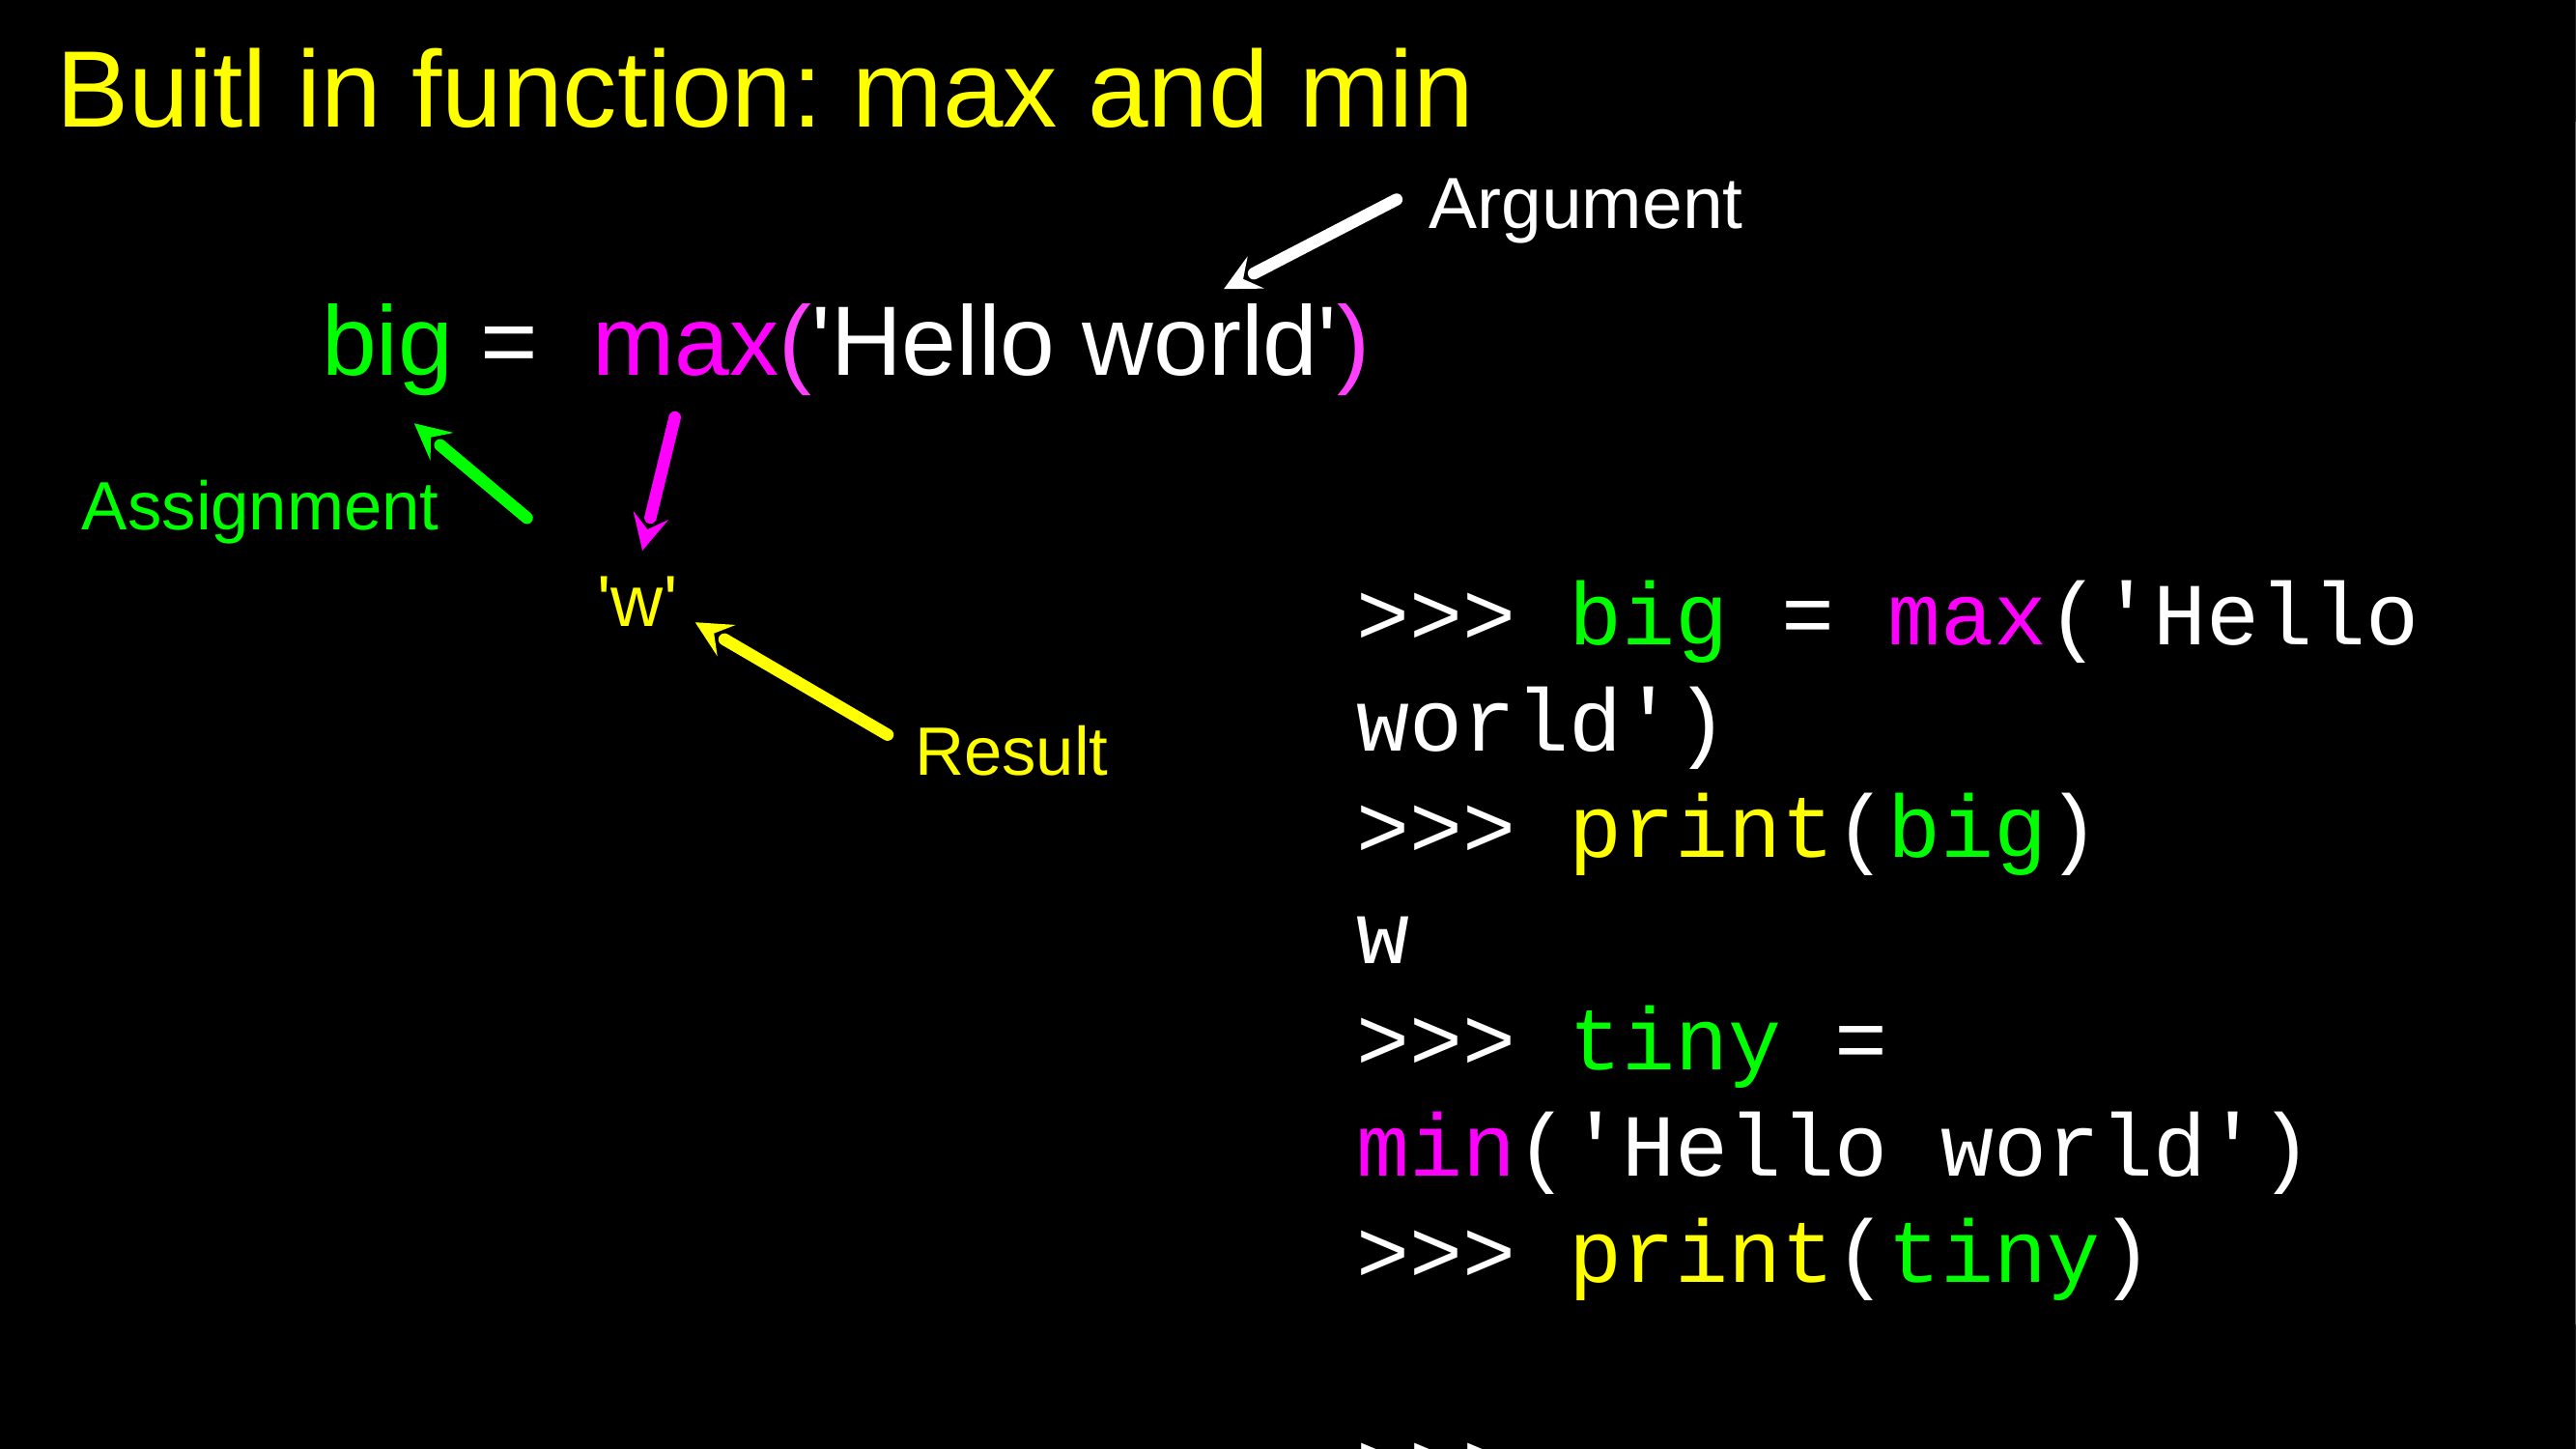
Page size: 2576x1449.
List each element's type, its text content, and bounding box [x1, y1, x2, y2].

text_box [1223, 199, 1398, 290]
text_box Assignment [52, 452, 468, 552]
text_box big = max('Hello world') [322, 271, 1397, 401]
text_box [694, 622, 889, 735]
text_box 'w' [597, 548, 695, 647]
text_box Buitl in function: max and min [42, 11, 1598, 156]
text_box >>> big = max('Hello world') >>> print(big) w >>> tiny = min('Hello world') >>> print(tiny) >>> [1356, 773, 2464, 1296]
text_box Argument [1396, 150, 1776, 249]
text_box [641, 416, 675, 552]
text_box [413, 422, 527, 519]
text_box Result [911, 697, 1113, 797]
